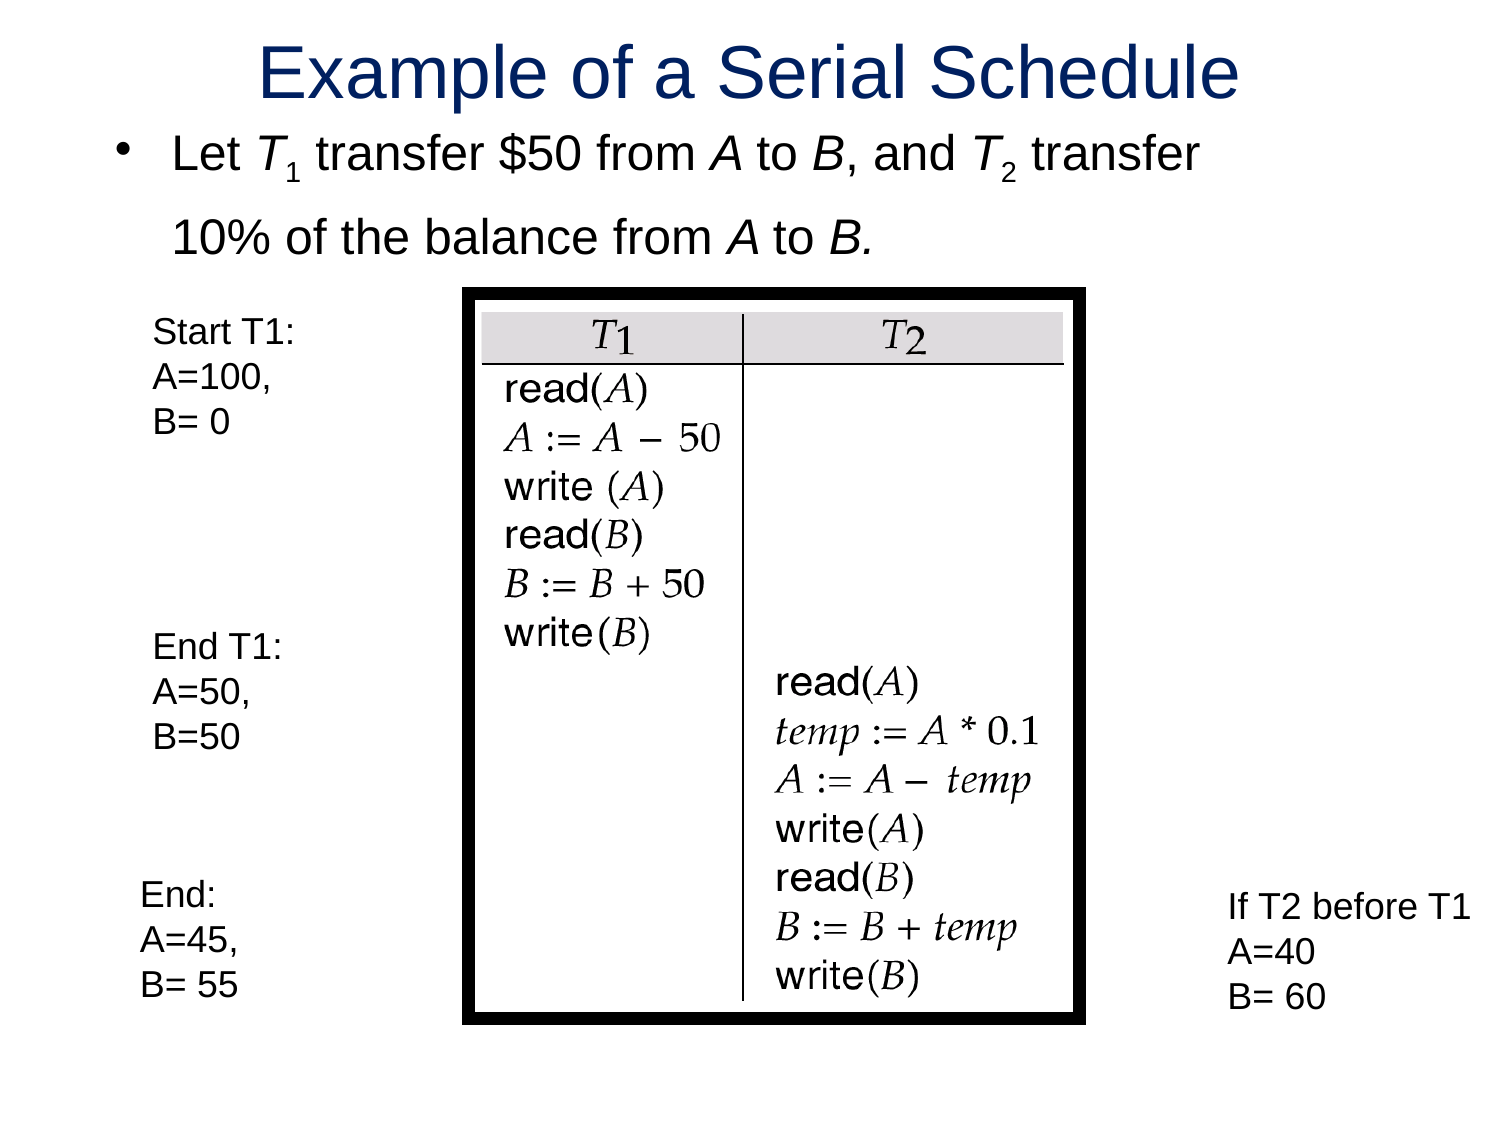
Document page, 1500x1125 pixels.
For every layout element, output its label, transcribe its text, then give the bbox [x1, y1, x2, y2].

title Example of a Serial Schedule [74, 0, 1426, 163]
text_box Start T1: A=100, B= 0 End T1: A=50, B=50 [137, 299, 325, 765]
picture [474, 299, 1074, 1013]
list Let T1 transfer $50 from A to B, and T2 transfer 10% of the balance from A to B. [99, 112, 1303, 307]
text_box If T2 before T1 A=40 B= 60 [1212, 874, 1500, 1025]
text_box End: A=45, B= 55 [125, 862, 313, 1013]
